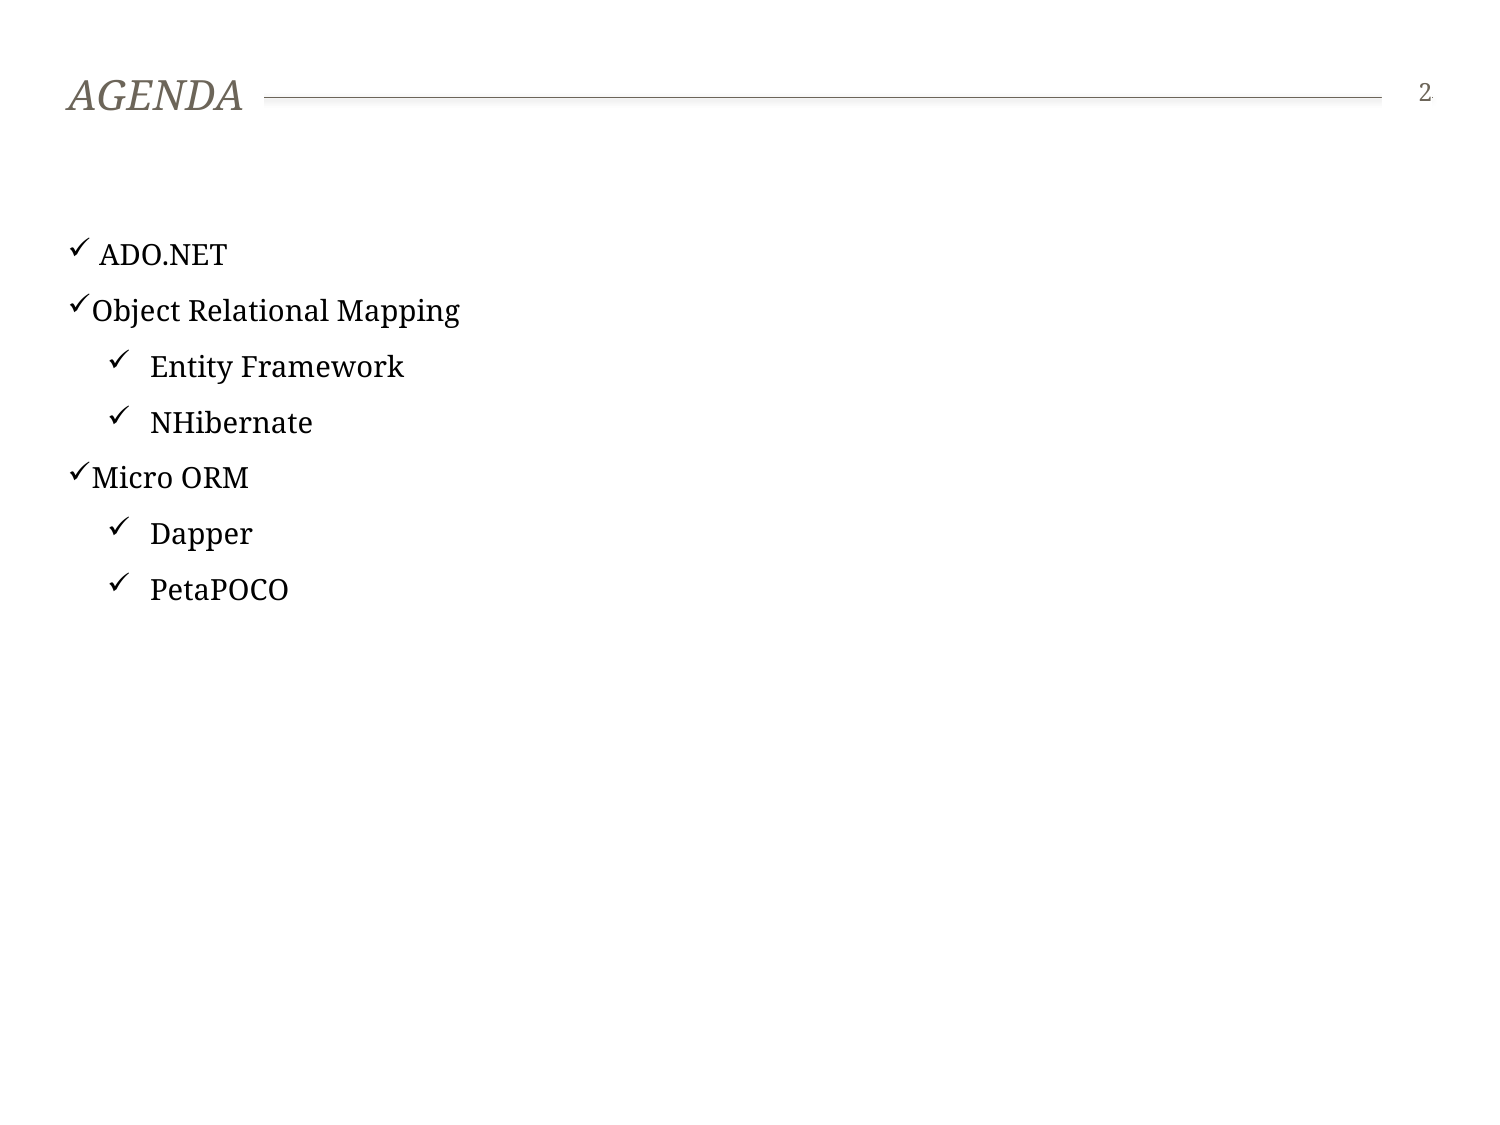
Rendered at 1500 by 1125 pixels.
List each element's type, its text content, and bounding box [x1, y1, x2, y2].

slide_number 2 [1381, 70, 1433, 117]
text_box ADO.NET Object Relational Mapping Entity Framework NHibernate Micro ORM Dapper PetaPOCO [52, 229, 1382, 614]
title Agenda [52, 68, 264, 120]
